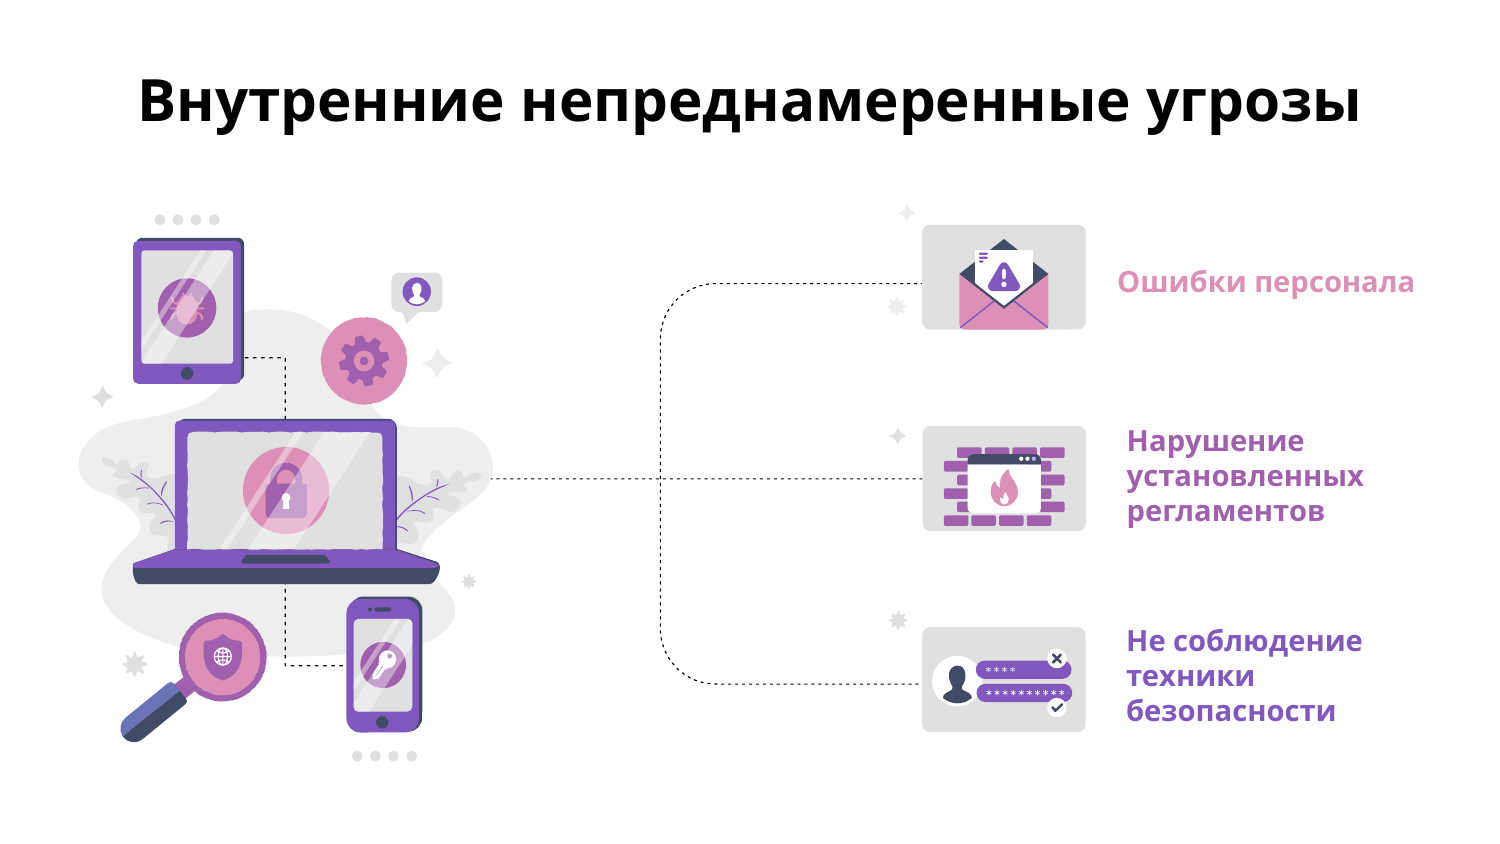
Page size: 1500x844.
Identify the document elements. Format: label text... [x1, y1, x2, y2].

text_box Ошибки персонала [1117, 264, 1425, 298]
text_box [888, 610, 1086, 733]
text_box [889, 425, 1087, 532]
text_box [74, 213, 498, 762]
text_box Нарушение установленных регламентов [1126, 458, 1435, 492]
title Внутренние непреднамеренные угрозы [75, 48, 1425, 142]
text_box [886, 204, 1086, 330]
text_box Не соблюдение техники безопасности [1126, 658, 1434, 692]
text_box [501, 282, 1058, 685]
